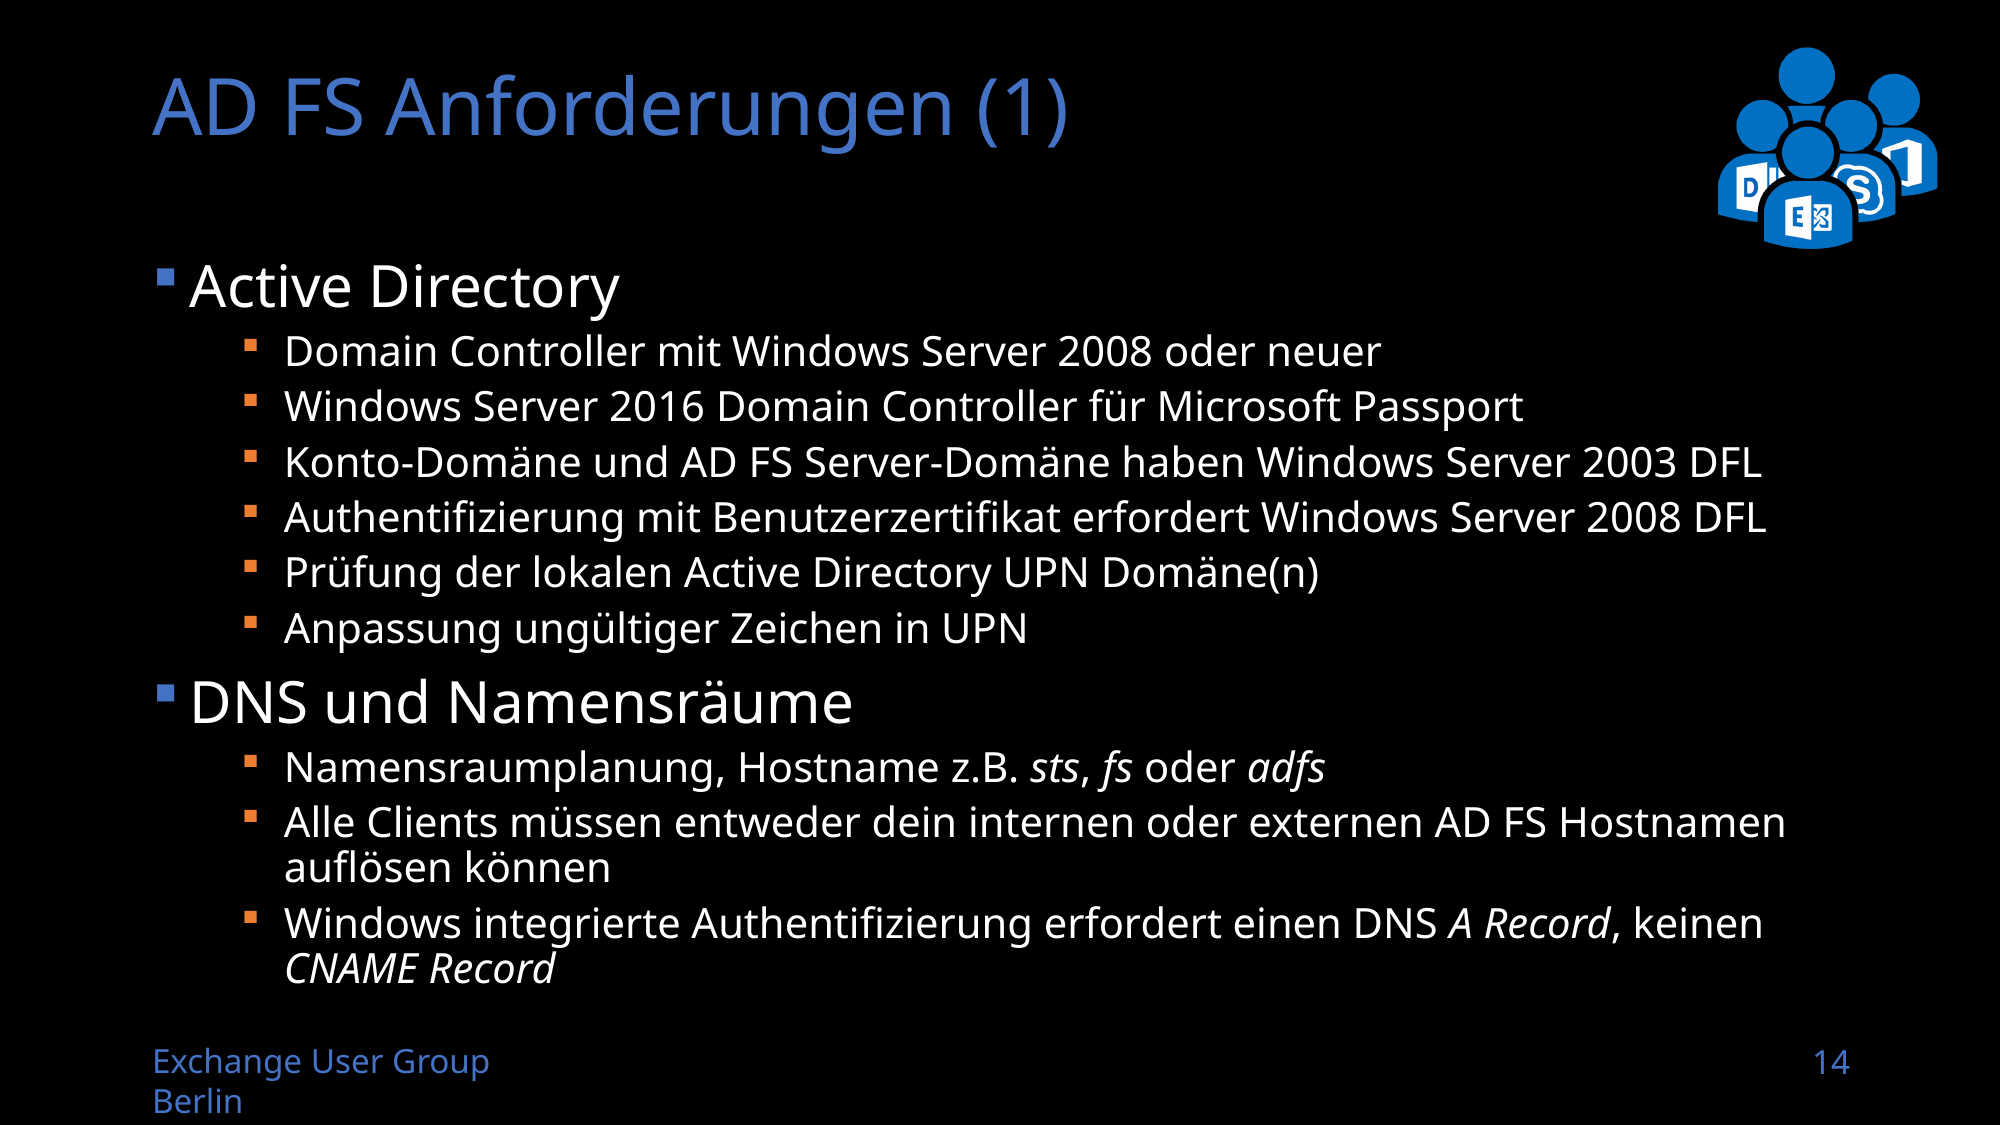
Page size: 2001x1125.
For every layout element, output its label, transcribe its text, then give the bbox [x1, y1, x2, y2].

title AD FS Anforderungen (1) [137, 59, 1666, 161]
list Active Directory Domain Controller mit Windows Server 2008 oder neuer Windows Server 2016 Domain Controller für Microsoft Passport Konto-Domäne und AD FS Server-Domäne haben Windows Server 2003 DFL Authentifizierung mit Benutzerzertifikat erfordert Windows Server 2008 DFL Prüfung der lokalen Active Directory UPN Domäne(n) Anpassung ungültiger Zeichen in UPN DNS und Namensräume Namensraumplanung, Hostname z.B. sts, fs oder adfs Alle Clients müssen entweder dein internen oder externen AD FS Hostnamen auflösen können Windows integrierte Authentifizierung erfordert einen DNS A Record, keinen CNAME Record [137, 249, 1863, 1014]
picture [1718, 38, 1938, 258]
